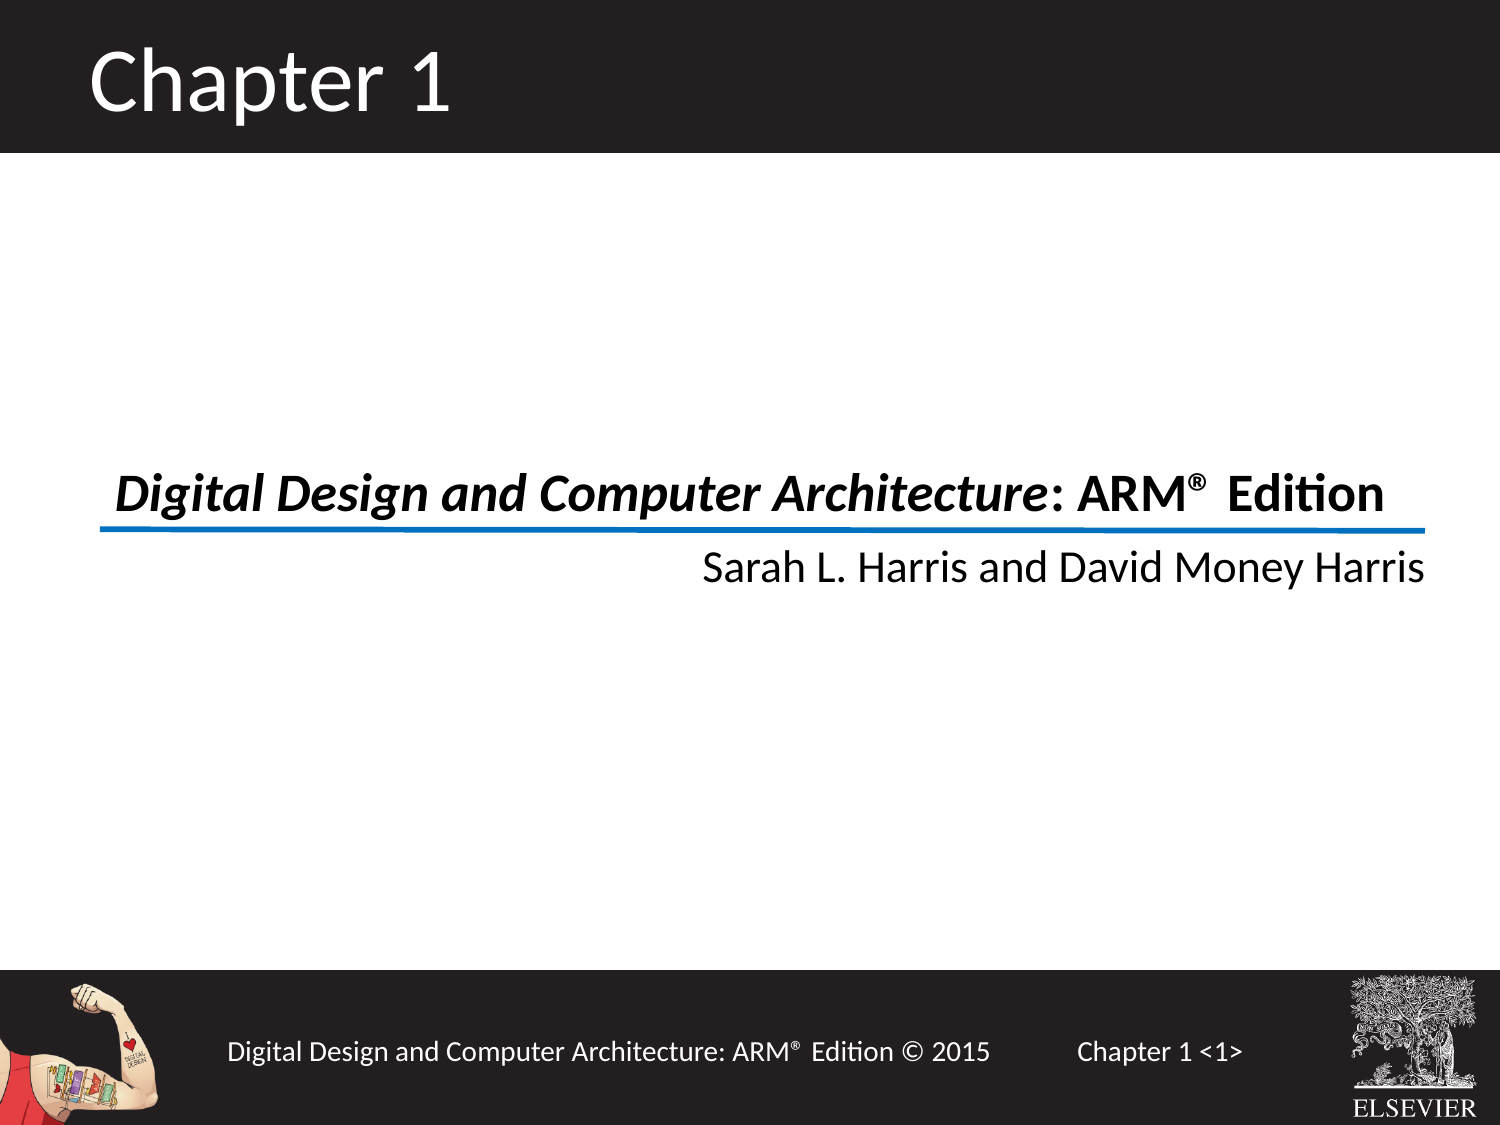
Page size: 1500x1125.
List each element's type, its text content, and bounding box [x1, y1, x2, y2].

text_box Chapter 1 [75, 12, 1375, 138]
text_box Digital Design and Computer Architecture: ARM® Edition [99, 449, 1425, 527]
picture [0, 979, 163, 1125]
text_box Sarah L. Harris and David Money Harris [687, 529, 1463, 599]
picture [1350, 974, 1477, 1117]
